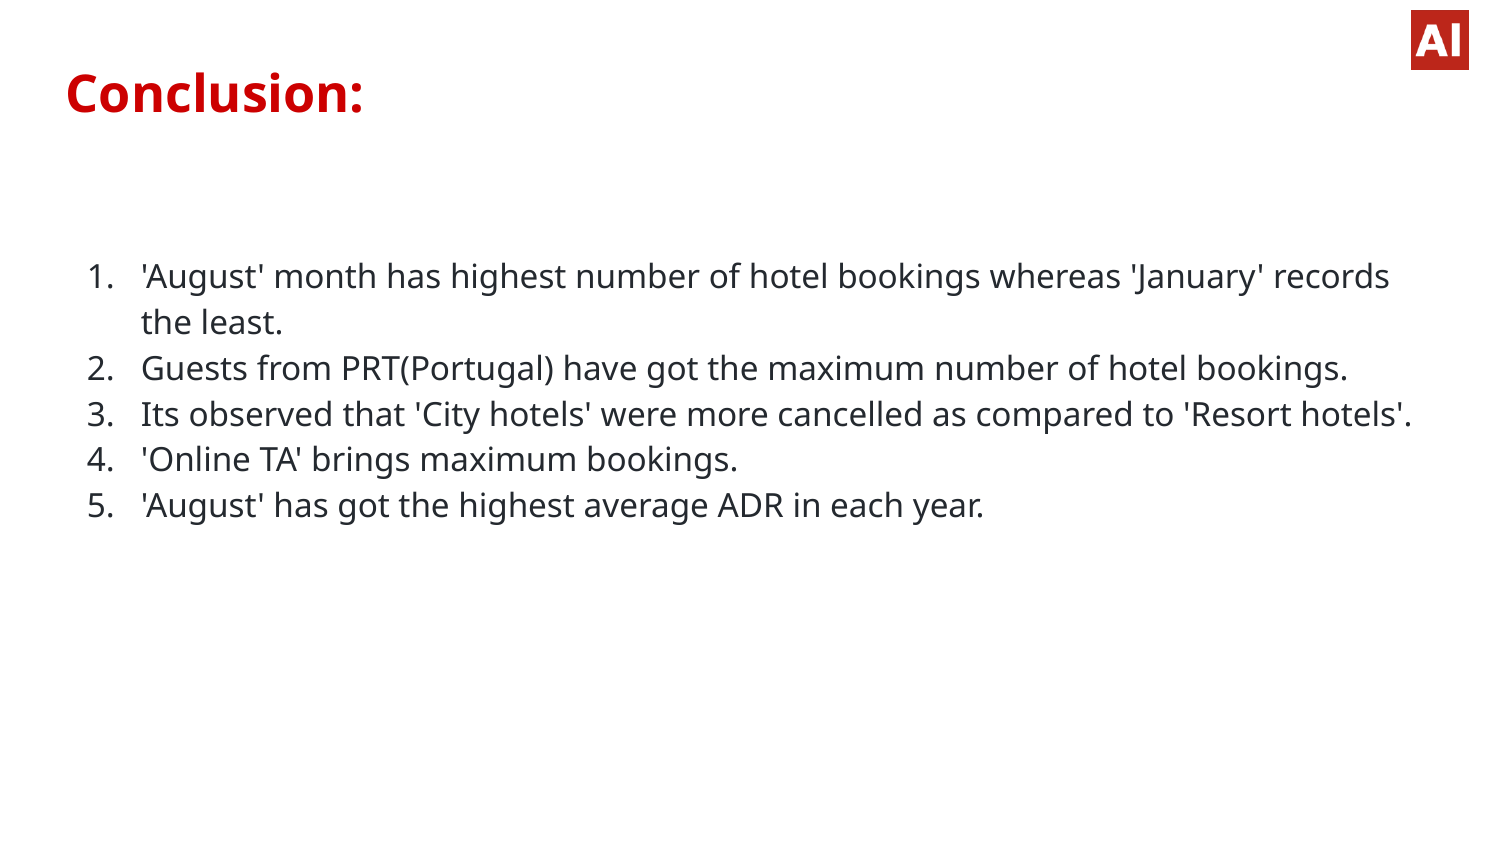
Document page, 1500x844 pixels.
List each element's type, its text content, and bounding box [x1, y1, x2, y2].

picture [1411, 10, 1469, 70]
text_box Conclusion: [51, 57, 1449, 139]
text_box 'August' month has highest number of hotel bookings whereas 'January' records the least. Guests from PRT(Portugal) have got the maximum number of hotel bookings. Its observed that 'City hotels' were more cancelled as compared to 'Resort hotels'. 'Online TA' brings maximum bookings. 'August' has got the highest average ADR in each year. [51, 189, 1449, 787]
